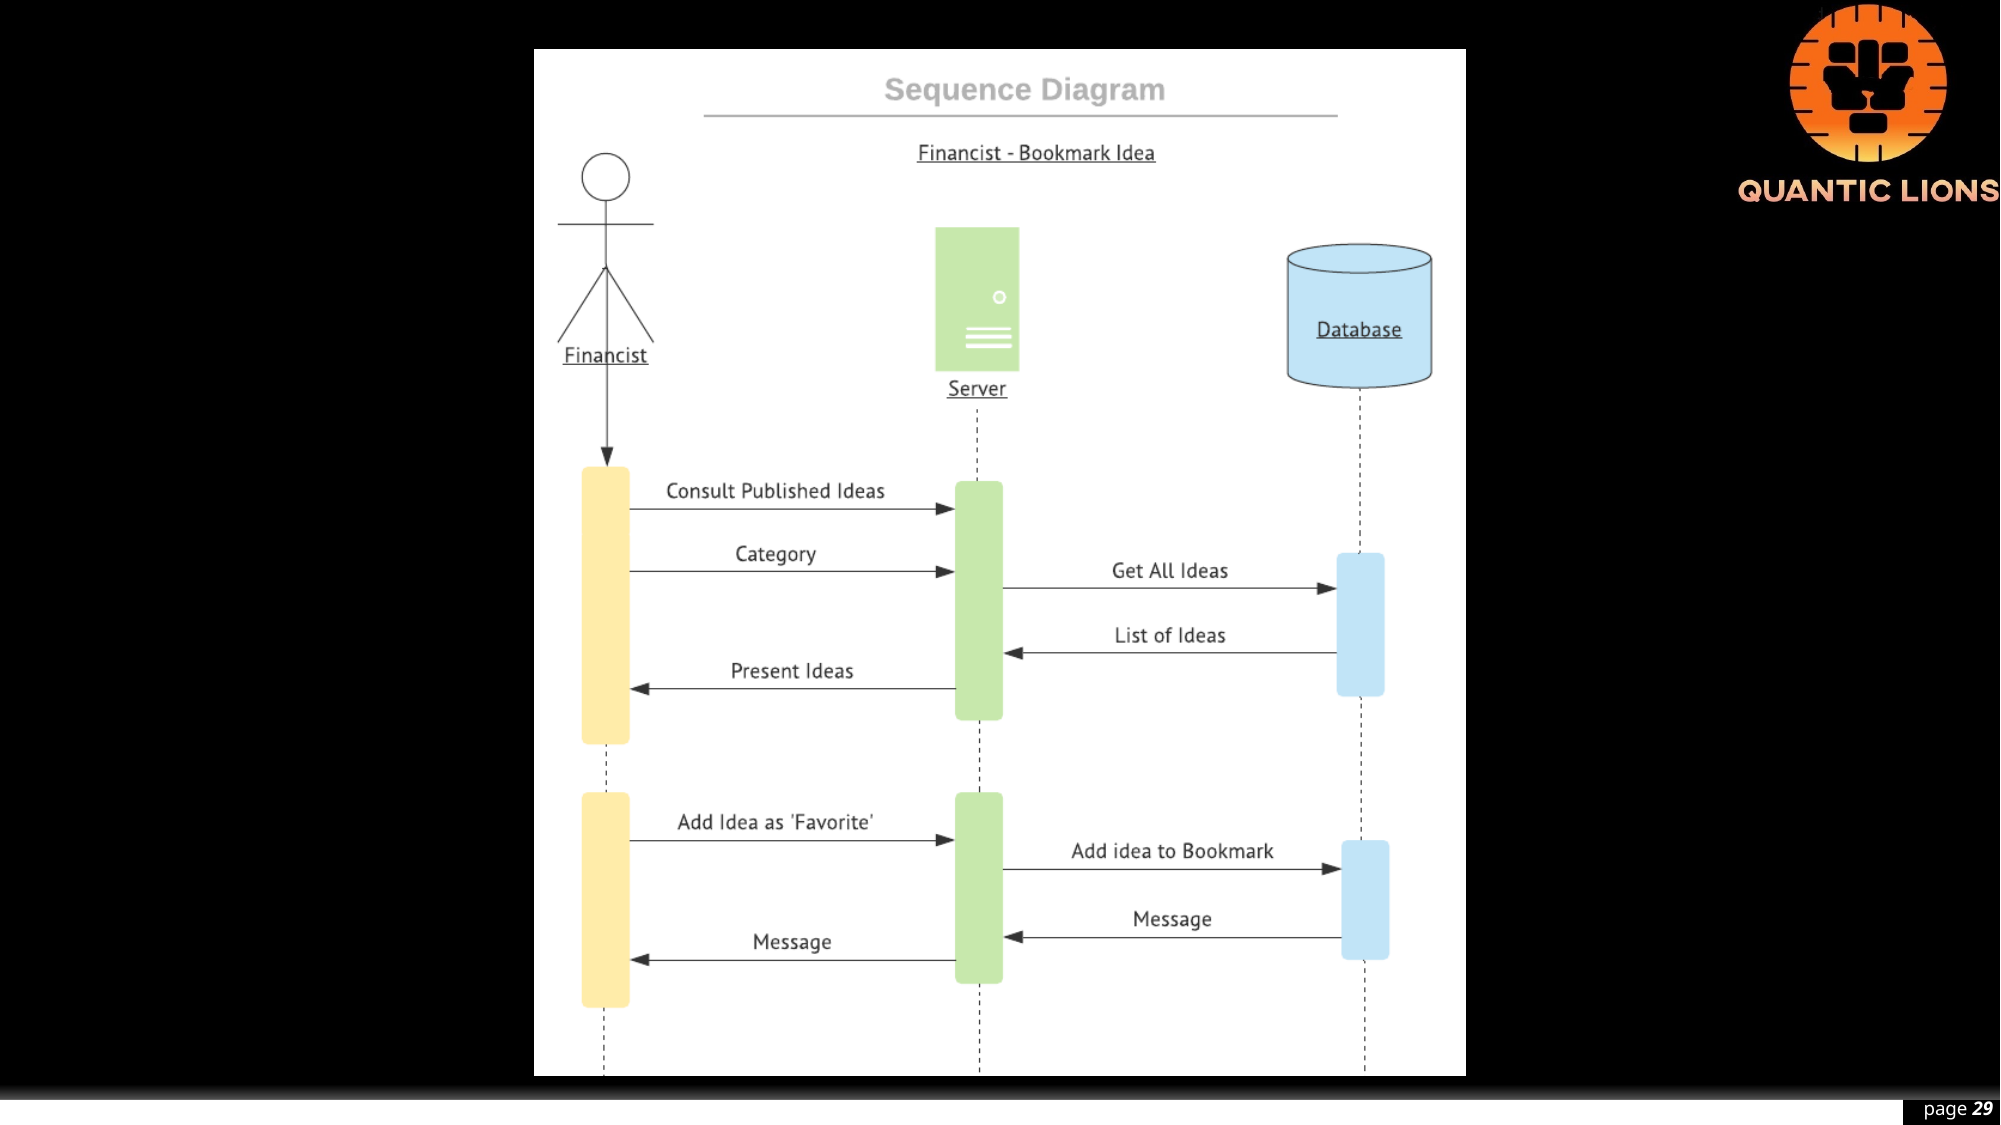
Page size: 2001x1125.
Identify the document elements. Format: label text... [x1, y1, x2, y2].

slide_number page 29 [1903, 1096, 1994, 1123]
picture [534, 49, 1466, 1076]
picture [1736, 2, 2000, 202]
